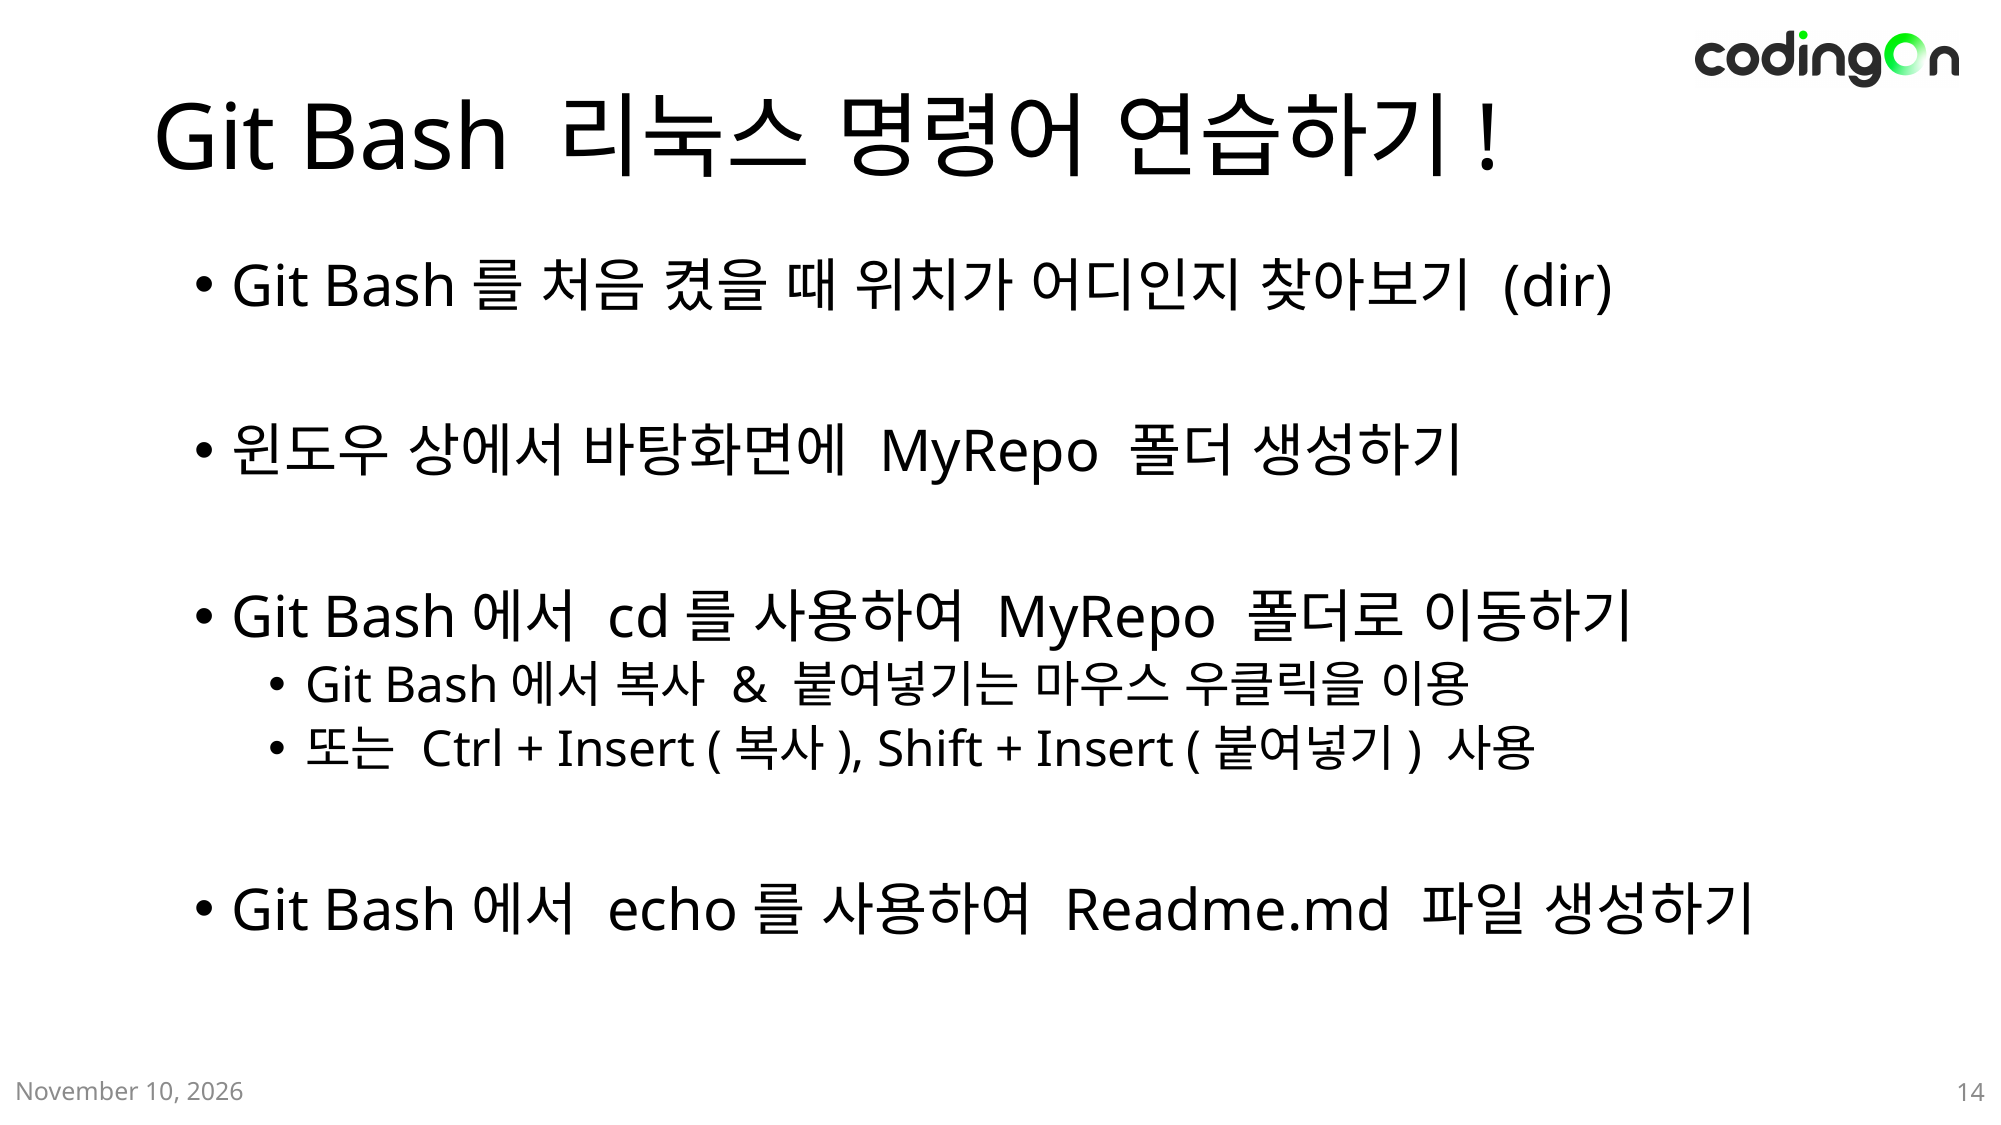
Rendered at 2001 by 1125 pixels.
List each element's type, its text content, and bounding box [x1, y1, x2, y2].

title Git Bash 리눅스 명령어 연습하기! [137, 31, 1863, 249]
slide_number 2024년 12월 [0, 1062, 450, 1123]
slide_number 14 [1550, 1063, 2000, 1124]
list Git Bash를 처음 켰을 때 위치가 어디인지 찾아보기 (dir) 윈도우 상에서 바탕화면에 MyRepo 폴더 생성하기 Git Bash에서 cd를 사용하여 MyRepo 폴더로 이동하기 Git Bash에서 복사 & 붙여넣기는 마우스 우클릭을 이용 또는 Ctrl + Insert (복사), Shift + Insert (붙여넣기) 사용 Git Bash에서 echo를 사용하여 Readme.md 파일 생성하기 [179, 248, 1837, 953]
picture [1695, 30, 1959, 88]
